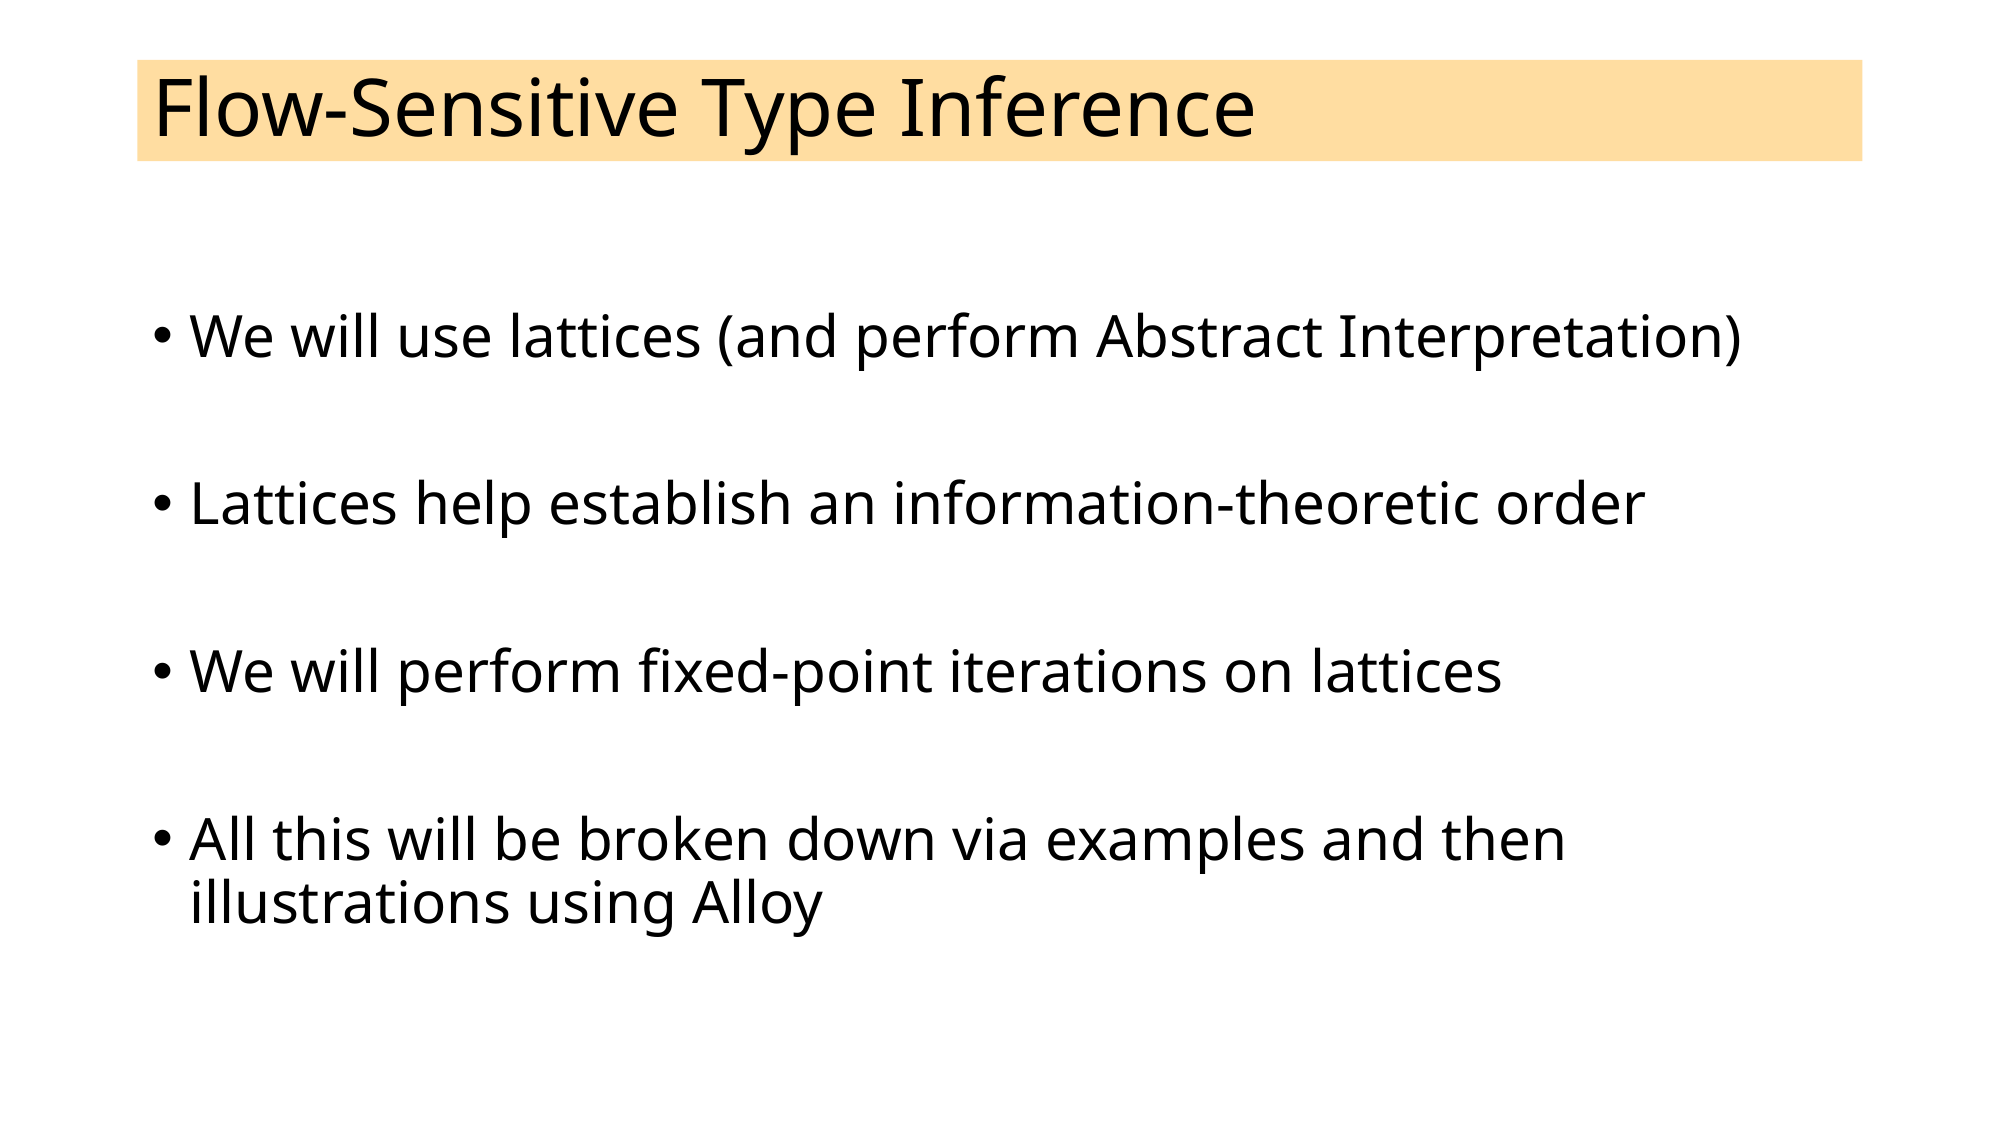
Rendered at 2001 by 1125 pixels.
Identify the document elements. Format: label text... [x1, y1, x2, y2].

list We will use lattices (and perform Abstract Interpretation) Lattices help establish an information-theoretic order We will perform fixed-point iterations on lattices All this will be broken down via examples and then illustrations using Alloy [137, 299, 1863, 1014]
title Flow-Sensitive Type Inference [137, 59, 1863, 162]
